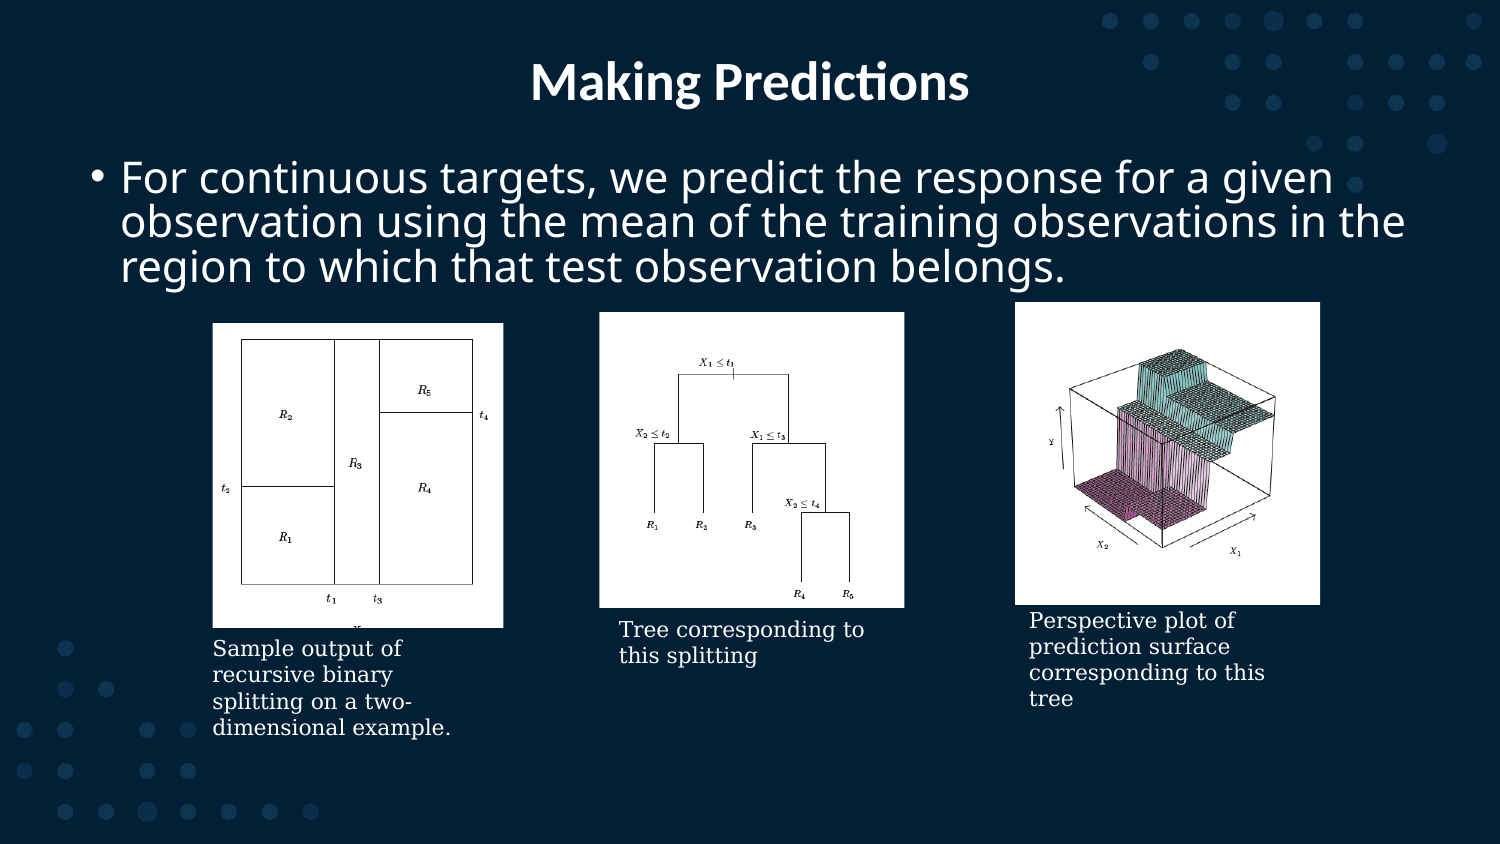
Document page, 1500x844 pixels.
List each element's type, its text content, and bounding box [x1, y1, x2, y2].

text_box Tree corresponding to this splitting [604, 608, 889, 675]
picture [599, 312, 905, 608]
text_box Perspective plot of prediction surface corresponding to this tree [1014, 598, 1299, 719]
list For continuous targets, we predict the response for a given observation using the mean of the training observations in the region to which that test observation belongs. [75, 150, 1425, 758]
picture [1015, 302, 1321, 605]
title Making Predictions [103, 44, 1397, 120]
text_box Sample output of recursive binary splitting on a two-dimensional example. [197, 627, 483, 747]
picture [212, 323, 504, 628]
